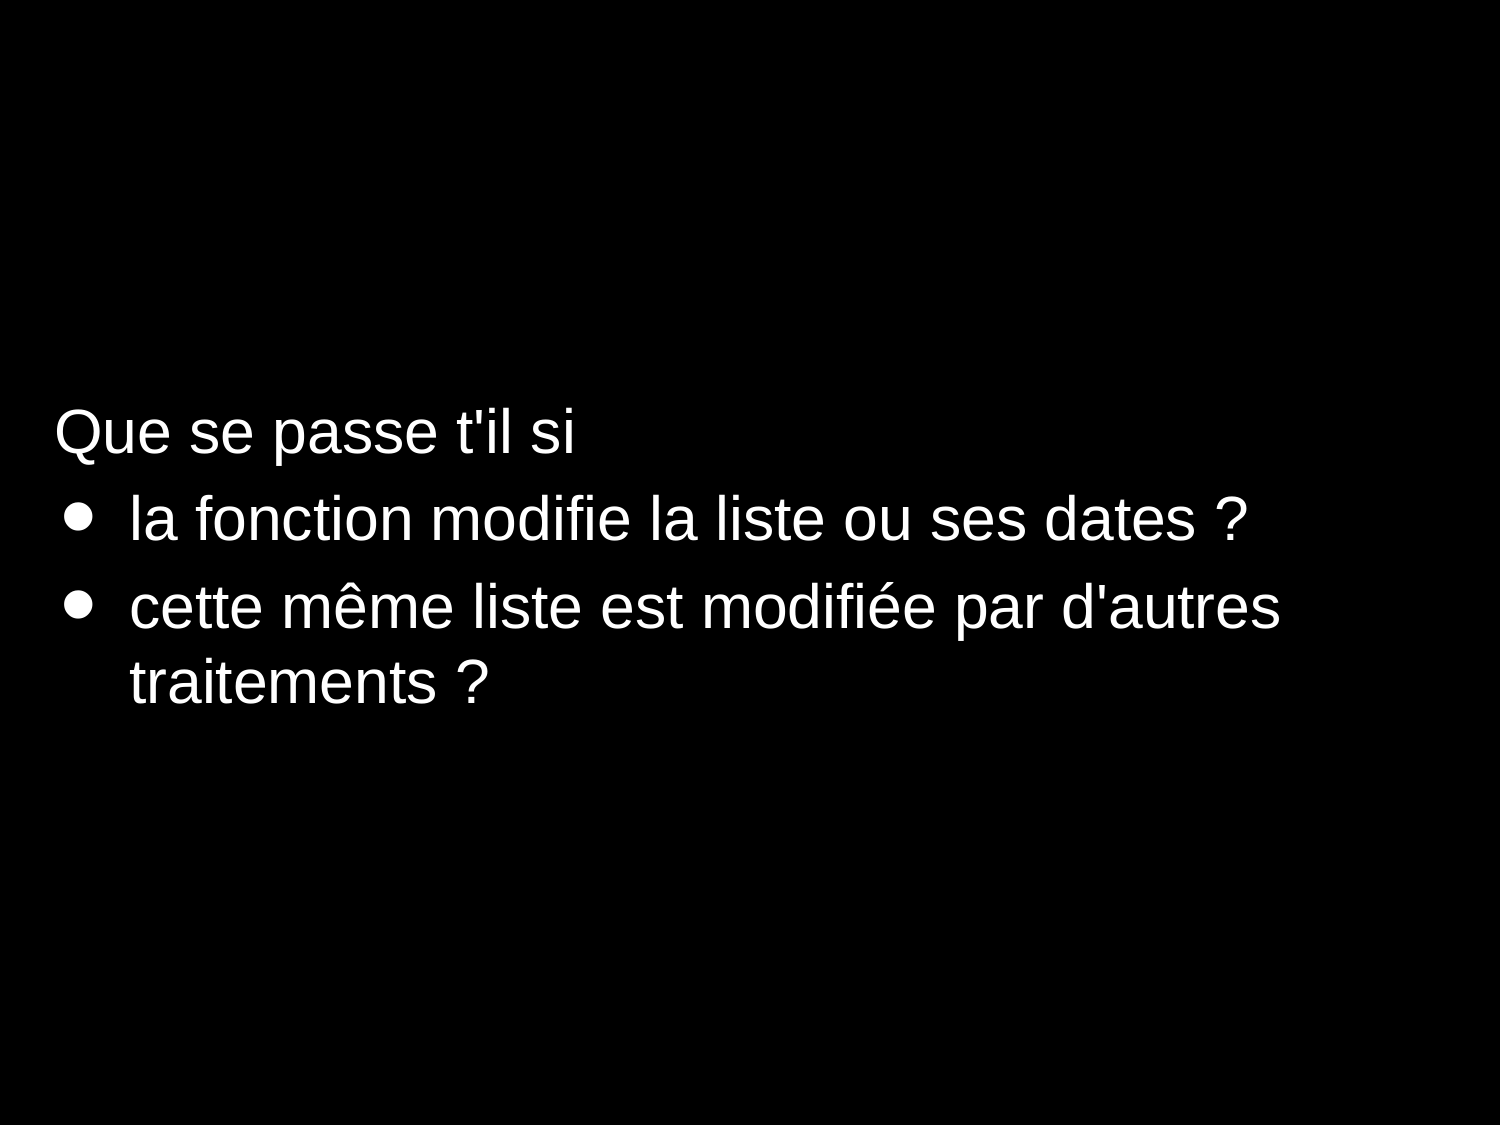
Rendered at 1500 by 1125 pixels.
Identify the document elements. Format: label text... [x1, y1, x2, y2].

list Que se passe t'il si la fonction modifie la liste ou ses dates ? cette même liste est modifiée par d'autres traitements ? [39, 25, 1466, 819]
